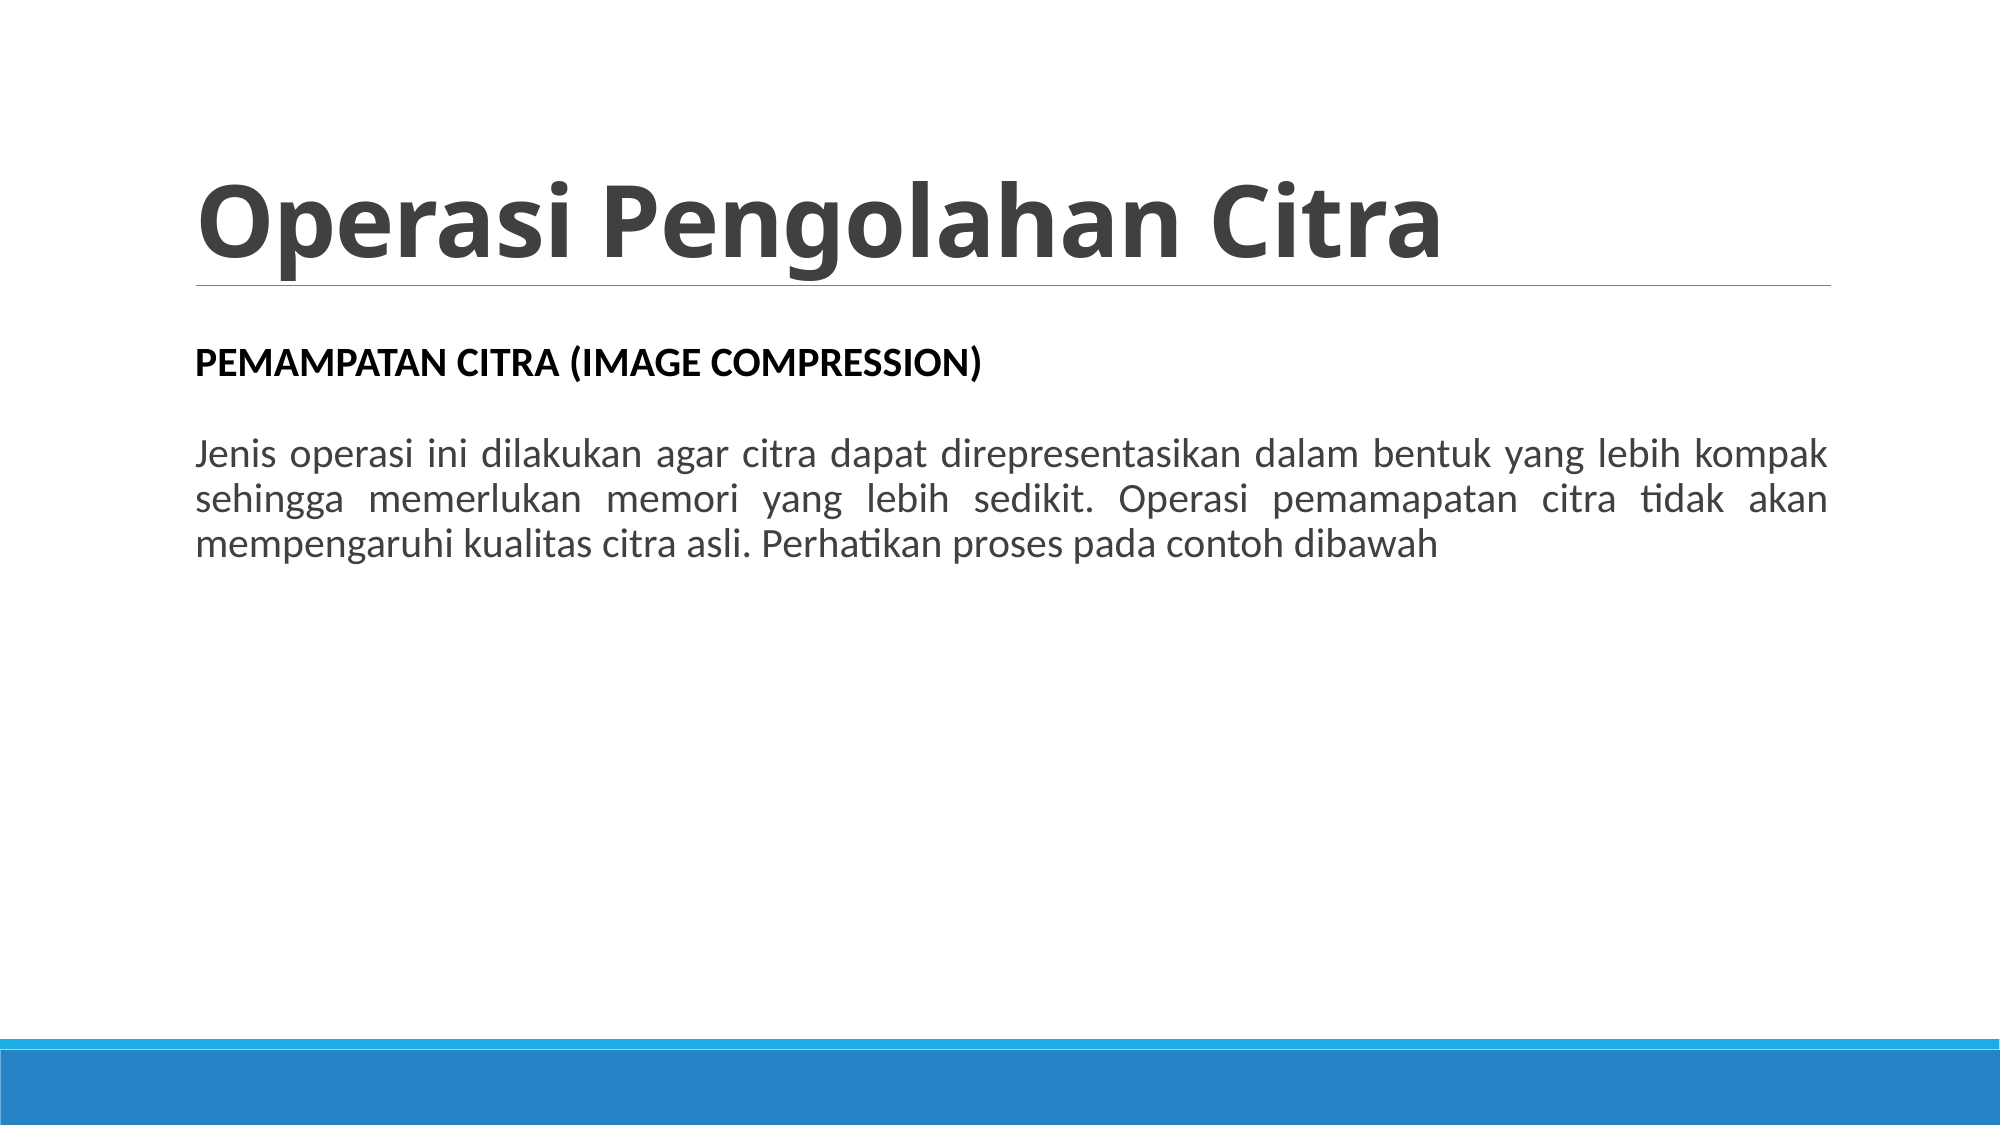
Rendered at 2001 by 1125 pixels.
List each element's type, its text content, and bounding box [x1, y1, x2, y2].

list Pemampatan citra (image compression) [180, 302, 1830, 423]
title Operasi Pengolahan Citra [180, 47, 1830, 285]
list Jenis operasi ini dilakukan agar citra dapat direpresentasikan dalam bentuk yang lebih kompak sehingga memerlukan memori yang lebih sedikit. Operasi pemamapatan citra tidak akan mempengaruhi kualitas citra asli. Perhatikan proses pada contoh dibawah [180, 423, 1830, 963]
